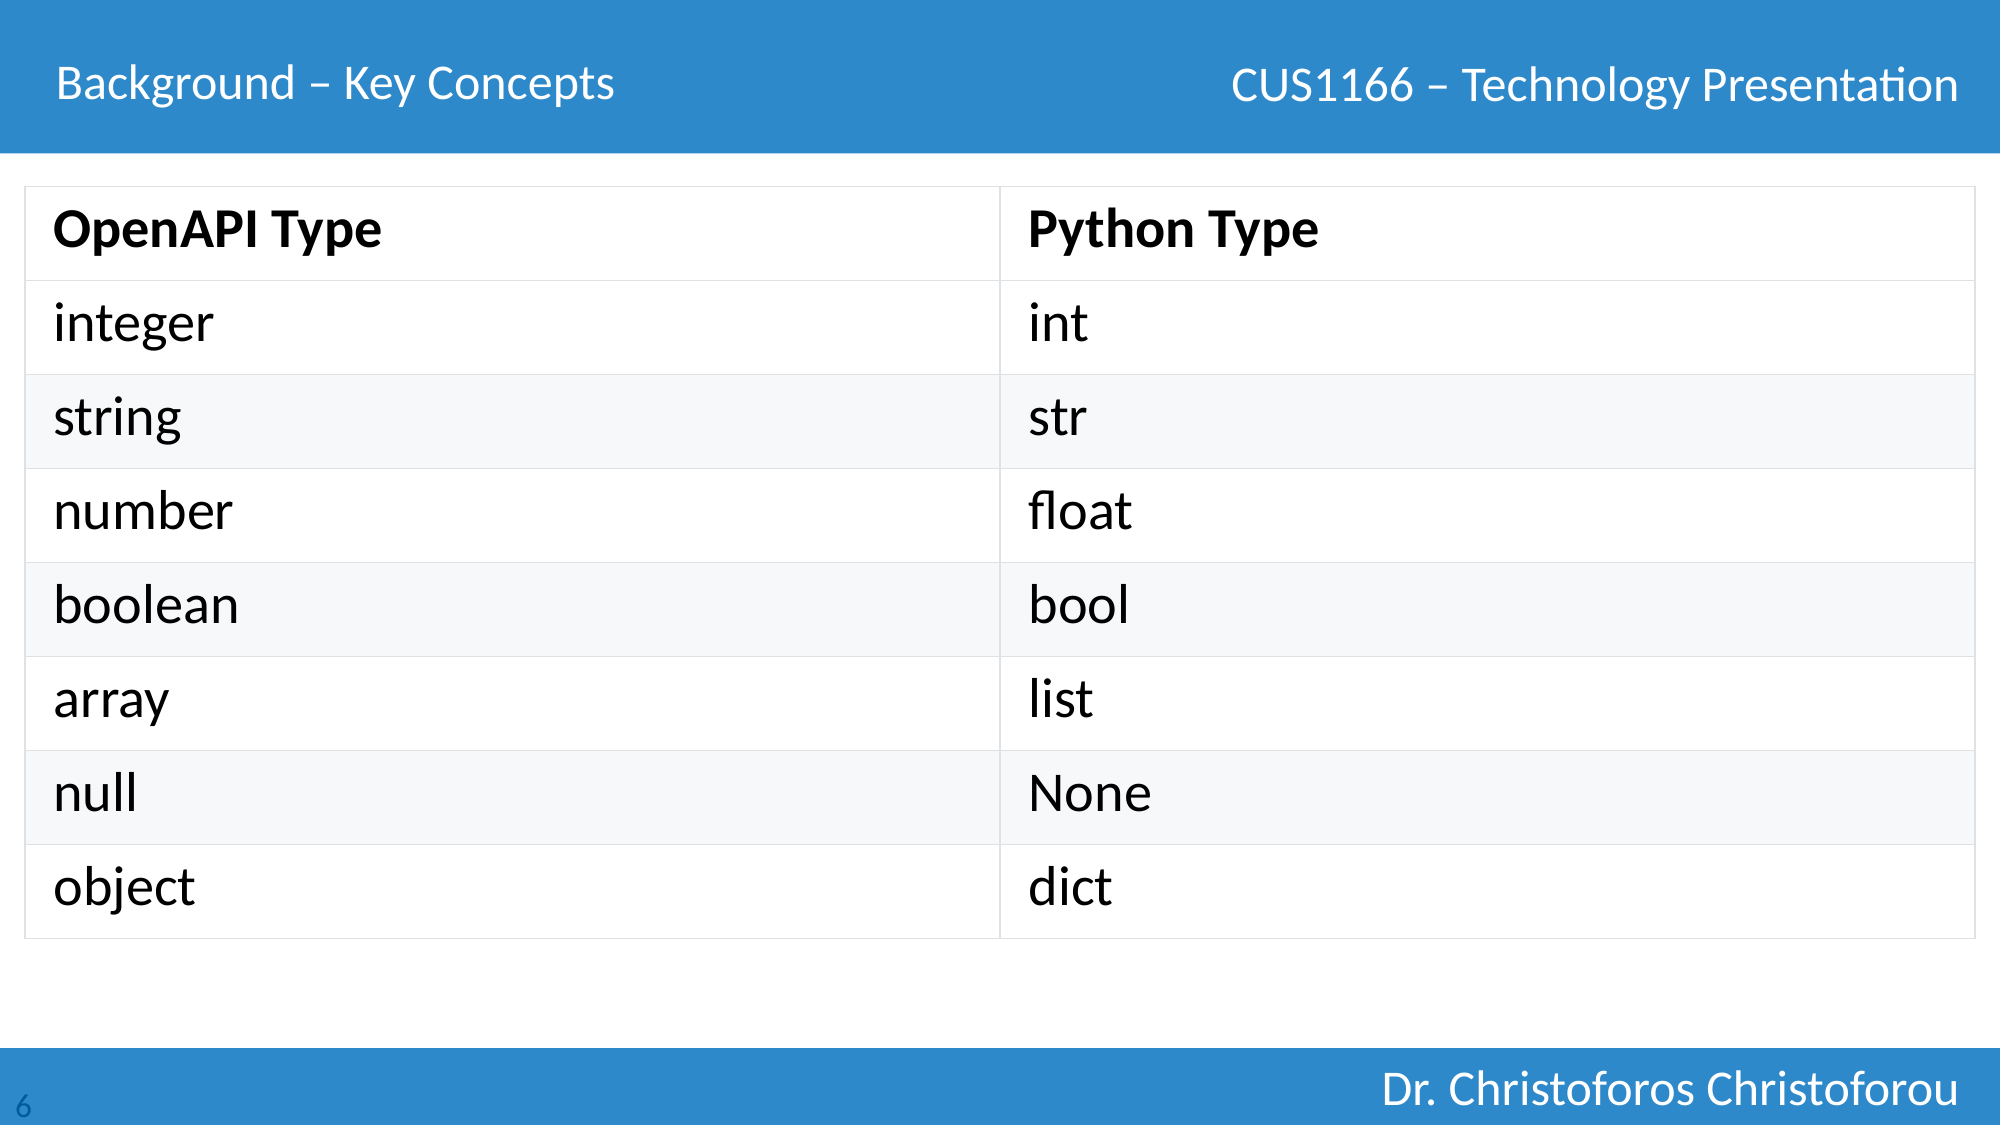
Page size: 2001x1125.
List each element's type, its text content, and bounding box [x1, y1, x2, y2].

text_box Background – Key Concepts [41, 41, 1330, 117]
table_cell bool [1001, 563, 1974, 656]
table_cell float [1001, 469, 1974, 562]
table_cell number [26, 469, 999, 562]
table_cell boolean [26, 563, 999, 656]
table_cell list [1001, 657, 1974, 750]
table_cell string [26, 375, 999, 468]
table_cell null [26, 751, 999, 844]
table_cell array [26, 657, 999, 750]
table_cell object [26, 845, 999, 938]
table_cell dict [1001, 845, 1974, 938]
table_header Python Type [1001, 187, 1974, 280]
table_cell integer [26, 281, 999, 374]
table_cell None [1001, 751, 1974, 844]
table_cell str [1001, 375, 1974, 468]
table_header OpenAPI Type [26, 187, 999, 280]
table_cell int [1001, 281, 1974, 374]
